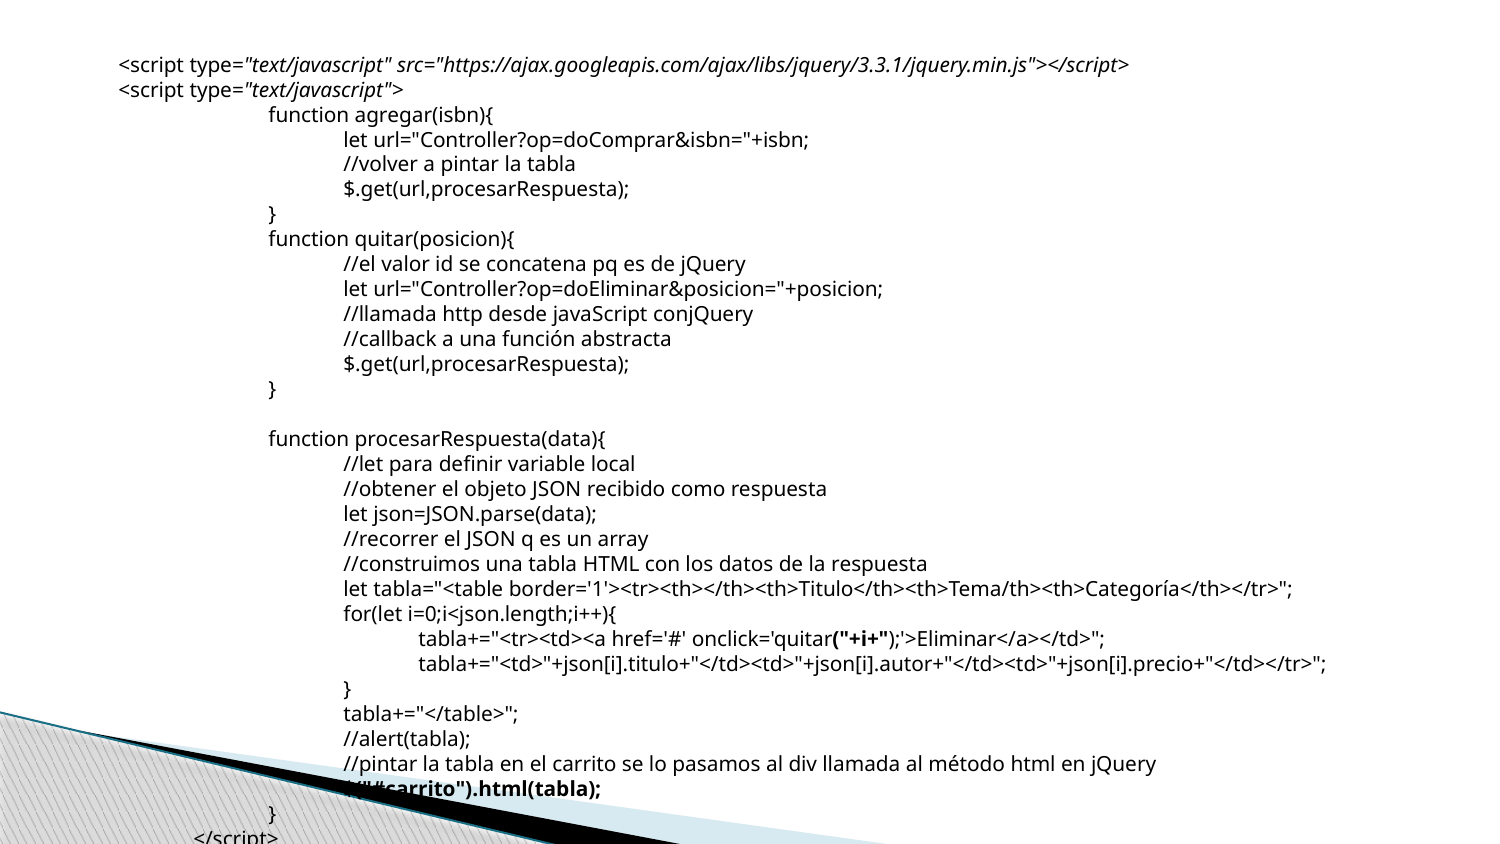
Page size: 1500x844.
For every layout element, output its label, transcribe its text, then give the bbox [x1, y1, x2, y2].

text_box <script type="text/javascript" src="https://ajax.googleapis.com/ajax/libs/jquery/3.3.1/jquery.min.js"></script> <script type="text/javascript"> function agregar(isbn){ let url="Controller?op=doComprar&isbn="+isbn; //volver a pintar la tabla $.get(url,procesarRespuesta); } function quitar(posicion){ //el valor id se concatena pq es de jQuery let url="Controller?op=doEliminar&posicion="+posicion; //llamada http desde javaScript conjQuery //callback a una función abstracta $.get(url,procesarRespuesta); } function procesarRespuesta(data){ //let para definir variable local //obtener el objeto JSON recibido como respuesta let json=JSON.parse(data); //recorrer el JSON q es un array //construimos una tabla HTML con los datos de la respuesta let tabla="<table border='1'><tr><th></th><th>Titulo</th><th>Tema/th><th>Categoría</th></tr>"; for(let i=0;i<json.length;i++){ tabla+="<tr><td><a href='#' onclick='quitar("+i+");'>Eliminar</a></td>"; tabla+="<td>"+json[i].titulo+"</td><td>"+json[i].autor+"</td><td>"+json[i].precio+"</td></tr>"; } tabla+="</table>"; //alert(tabla); //pintar la tabla en el carrito se lo pasamos al div llamada al método html en jQuery $("#carrito").html(tabla); } </script> [103, 43, 1436, 844]
